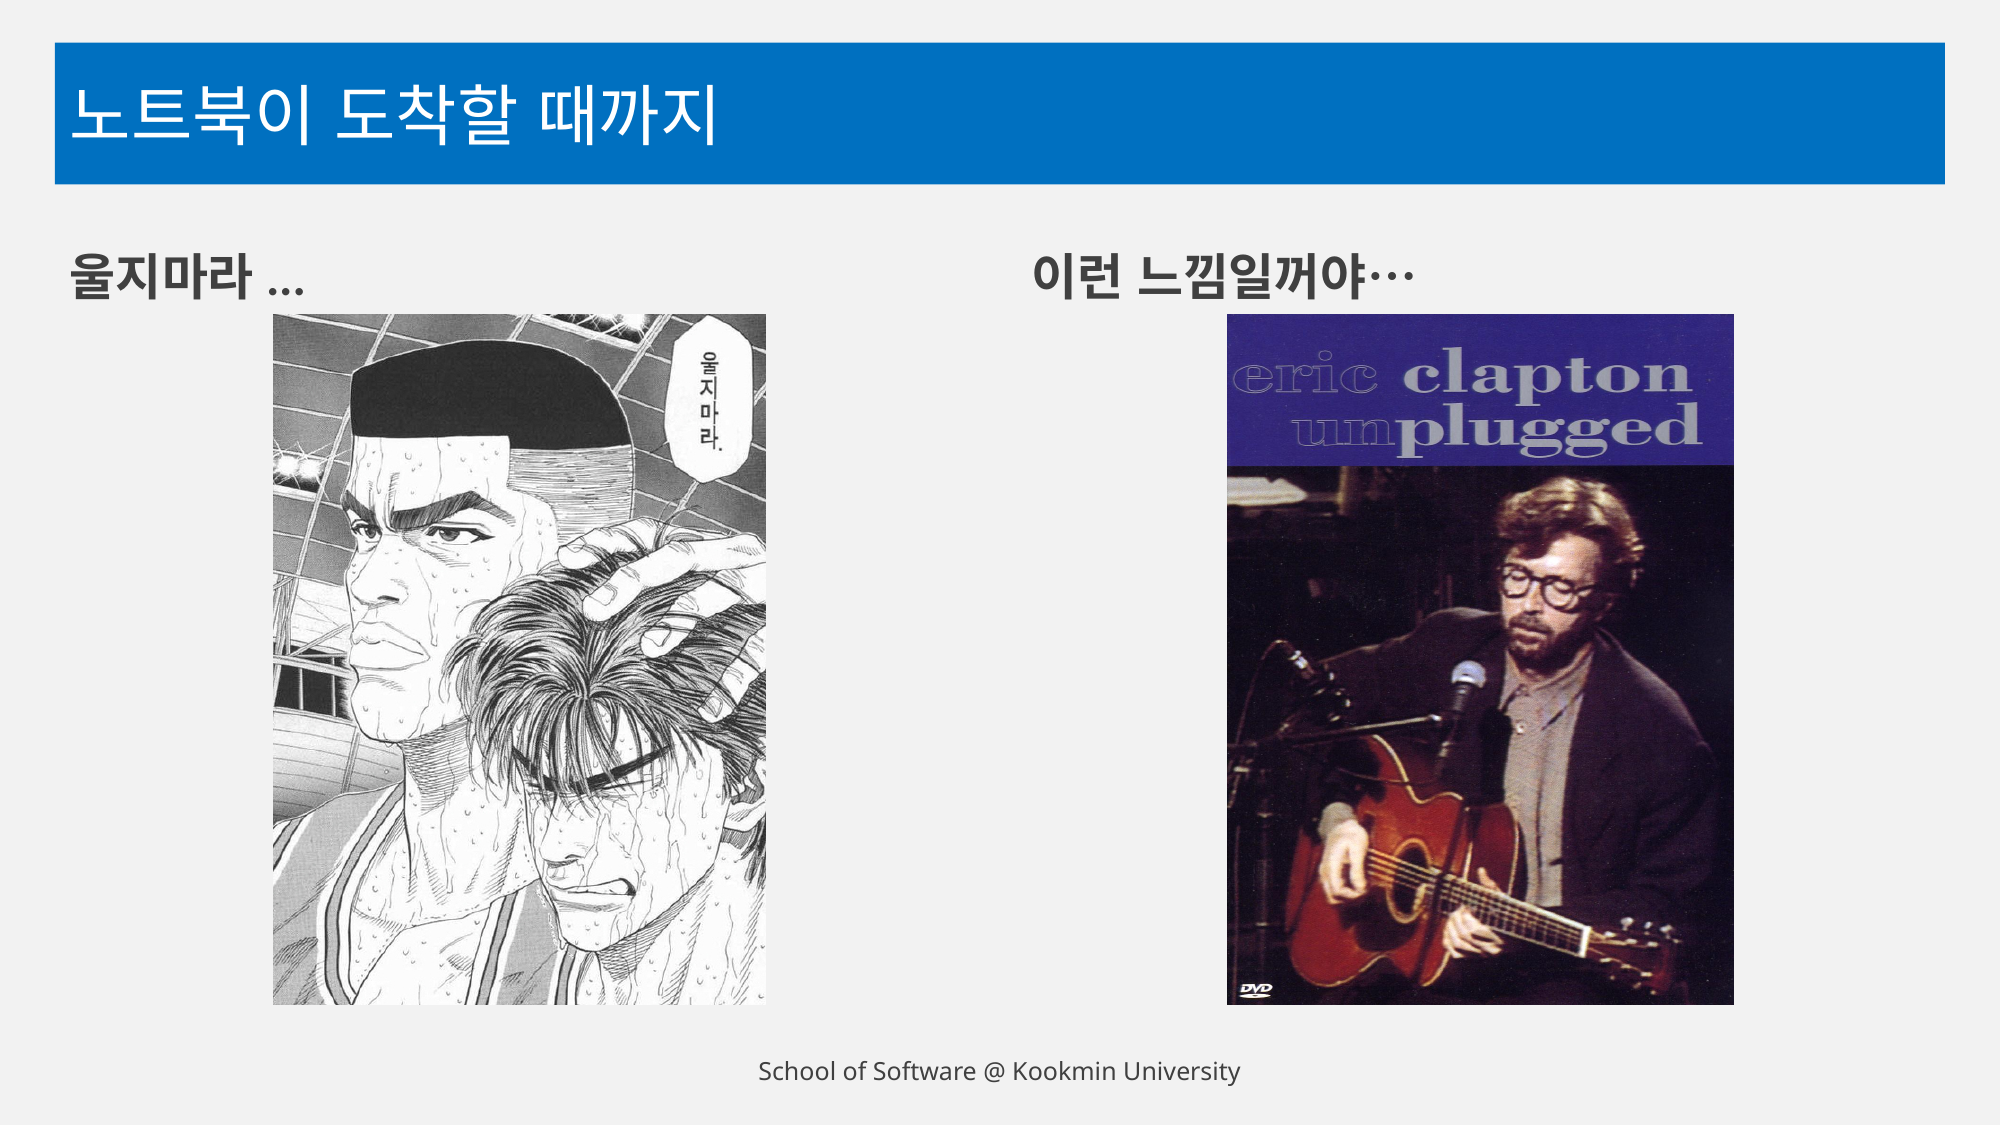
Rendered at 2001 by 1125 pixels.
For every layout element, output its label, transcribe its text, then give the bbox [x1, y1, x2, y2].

list 이런 느낌일꺼야… [1015, 208, 1945, 313]
title 노트북이 도착할 때까지 [55, 42, 1945, 185]
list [1226, 314, 1734, 1006]
list 울지마라... [55, 208, 984, 313]
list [272, 314, 766, 1006]
footer School of Software @ Kookmin University [622, 1042, 1378, 1103]
